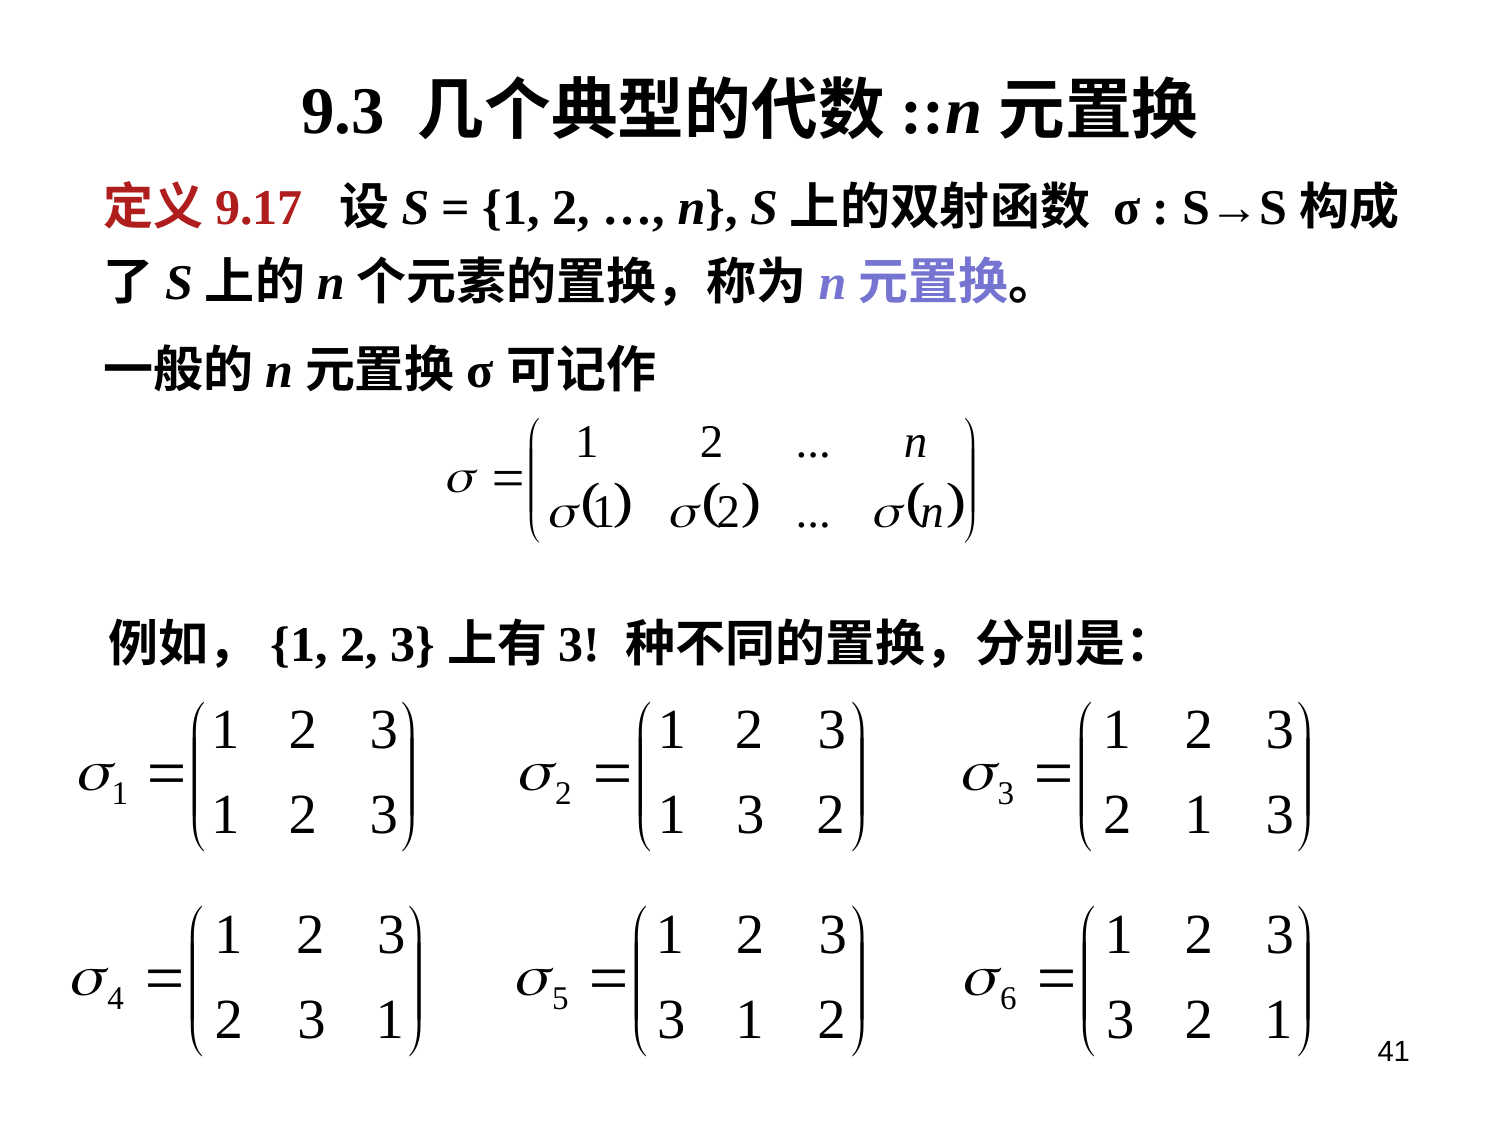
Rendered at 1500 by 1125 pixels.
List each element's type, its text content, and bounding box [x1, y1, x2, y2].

text_box 例如，{1, 2, 3}上有3! 种不同的置换，分别是： [93, 588, 1348, 679]
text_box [439, 409, 991, 551]
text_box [62, 895, 437, 1067]
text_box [953, 691, 1328, 862]
text_box 定义9.17 设S = {1, 2, …, n}, S上的双射函数 σ : S→S构成了S上的n个元素的置换，称为n元置换。 一般的n元置换σ可记作 [88, 152, 1430, 405]
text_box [510, 691, 881, 862]
title 9.3 几个典型的代数::n元置换 [11, 71, 1489, 141]
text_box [508, 895, 883, 1067]
slide_number 41 [1074, 1024, 1426, 1103]
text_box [955, 895, 1326, 1067]
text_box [70, 691, 430, 862]
